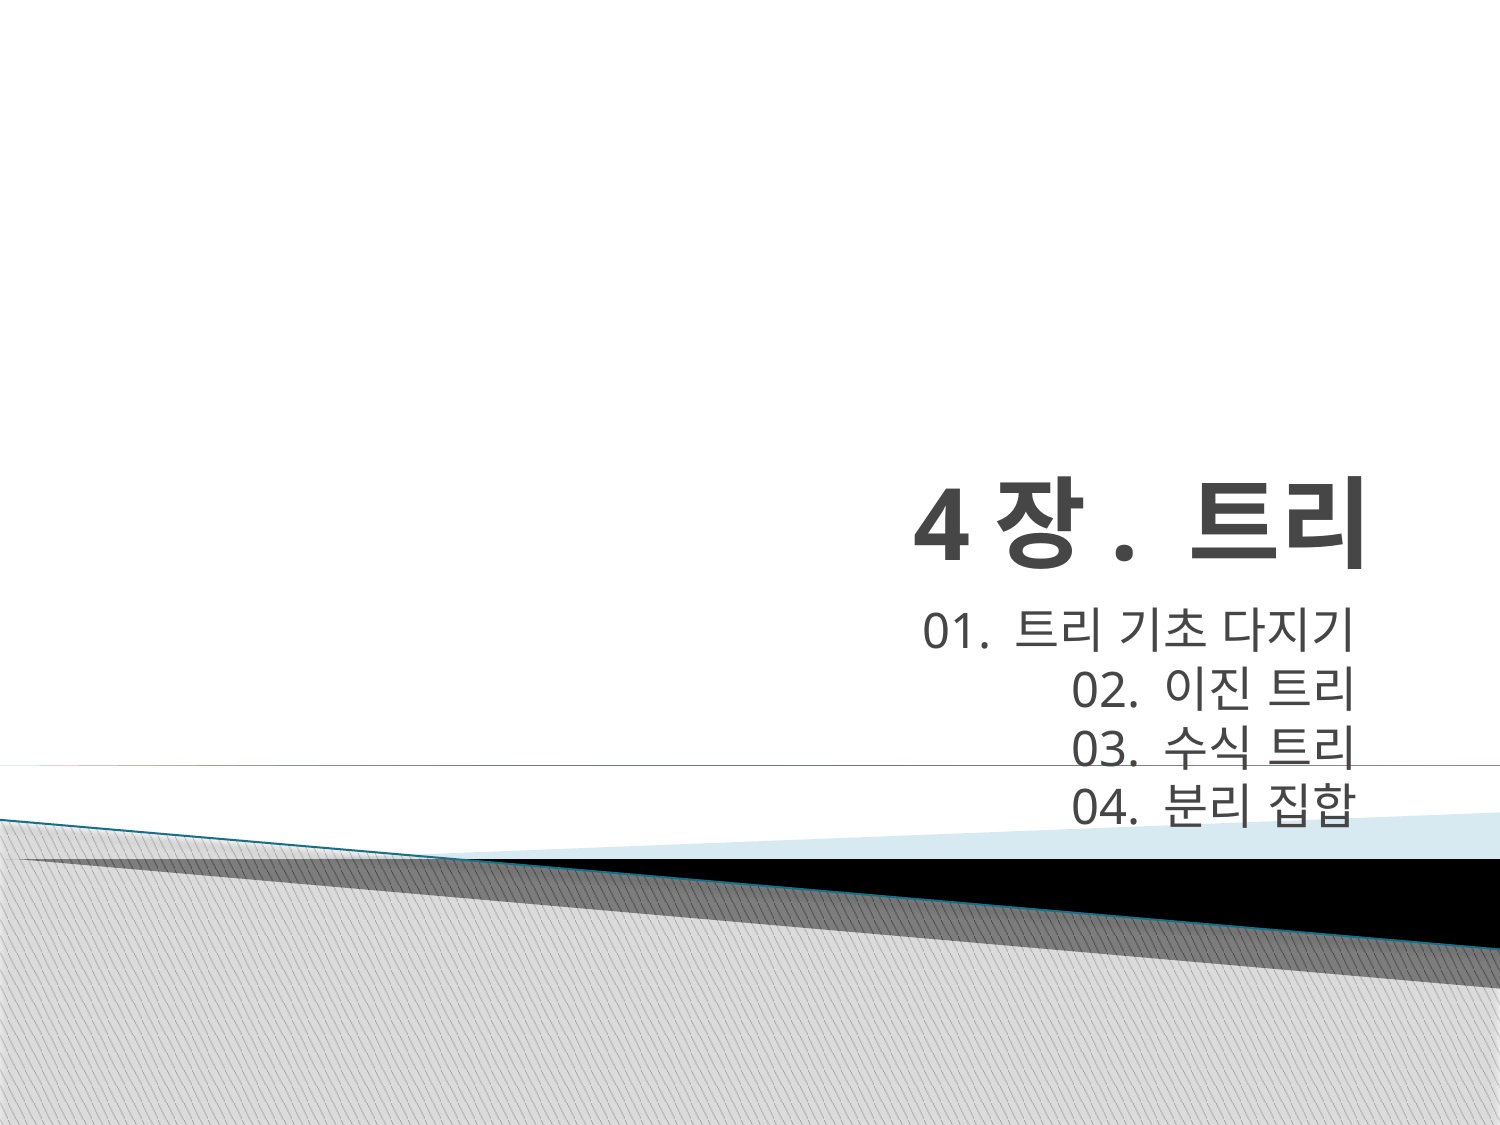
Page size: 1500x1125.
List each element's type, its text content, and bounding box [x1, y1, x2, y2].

picture [5, 859, 1500, 989]
subtitle 01. 트리 기초 다지기 02. 이진 트리 03. 수식 트리 04. 분리 집합 [112, 592, 1388, 844]
title 4장. 트리 [112, 287, 1388, 588]
